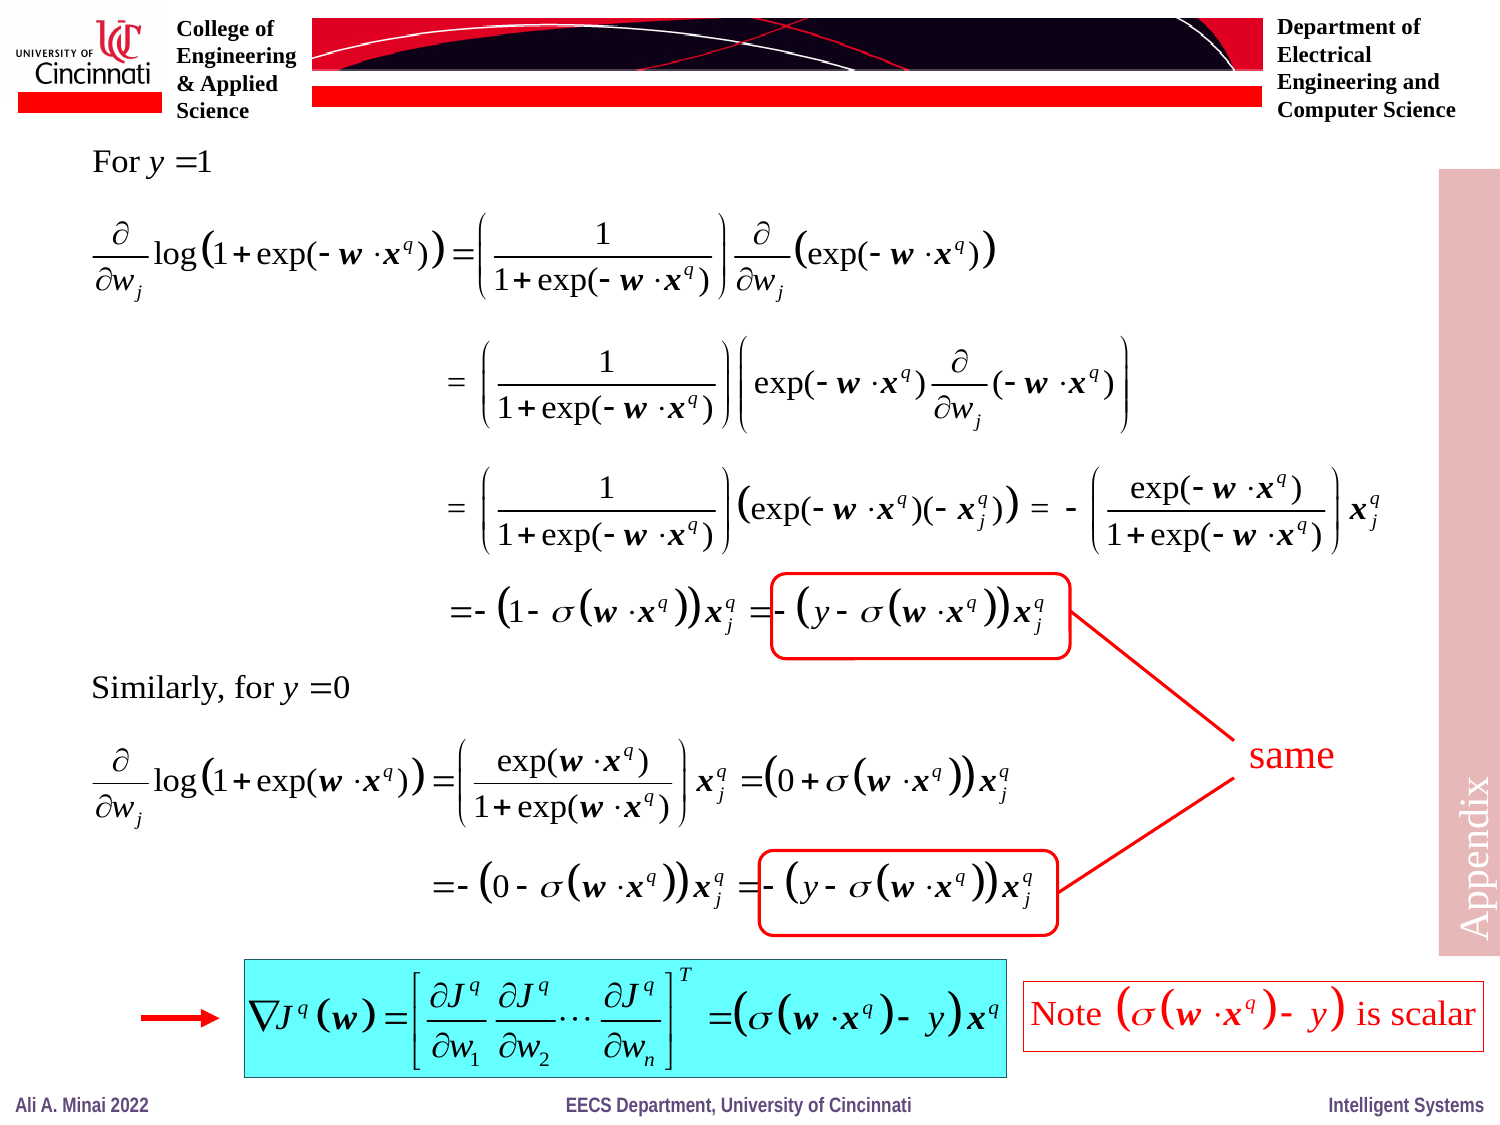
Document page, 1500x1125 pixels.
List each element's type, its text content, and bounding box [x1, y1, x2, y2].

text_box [87, 143, 1391, 982]
picture [312, 18, 1263, 71]
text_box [244, 958, 1007, 1078]
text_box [1057, 777, 1235, 894]
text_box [1069, 610, 1235, 741]
picture [6, 5, 163, 99]
text_box Appendix [1438, 168, 1500, 957]
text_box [1023, 981, 1484, 1053]
